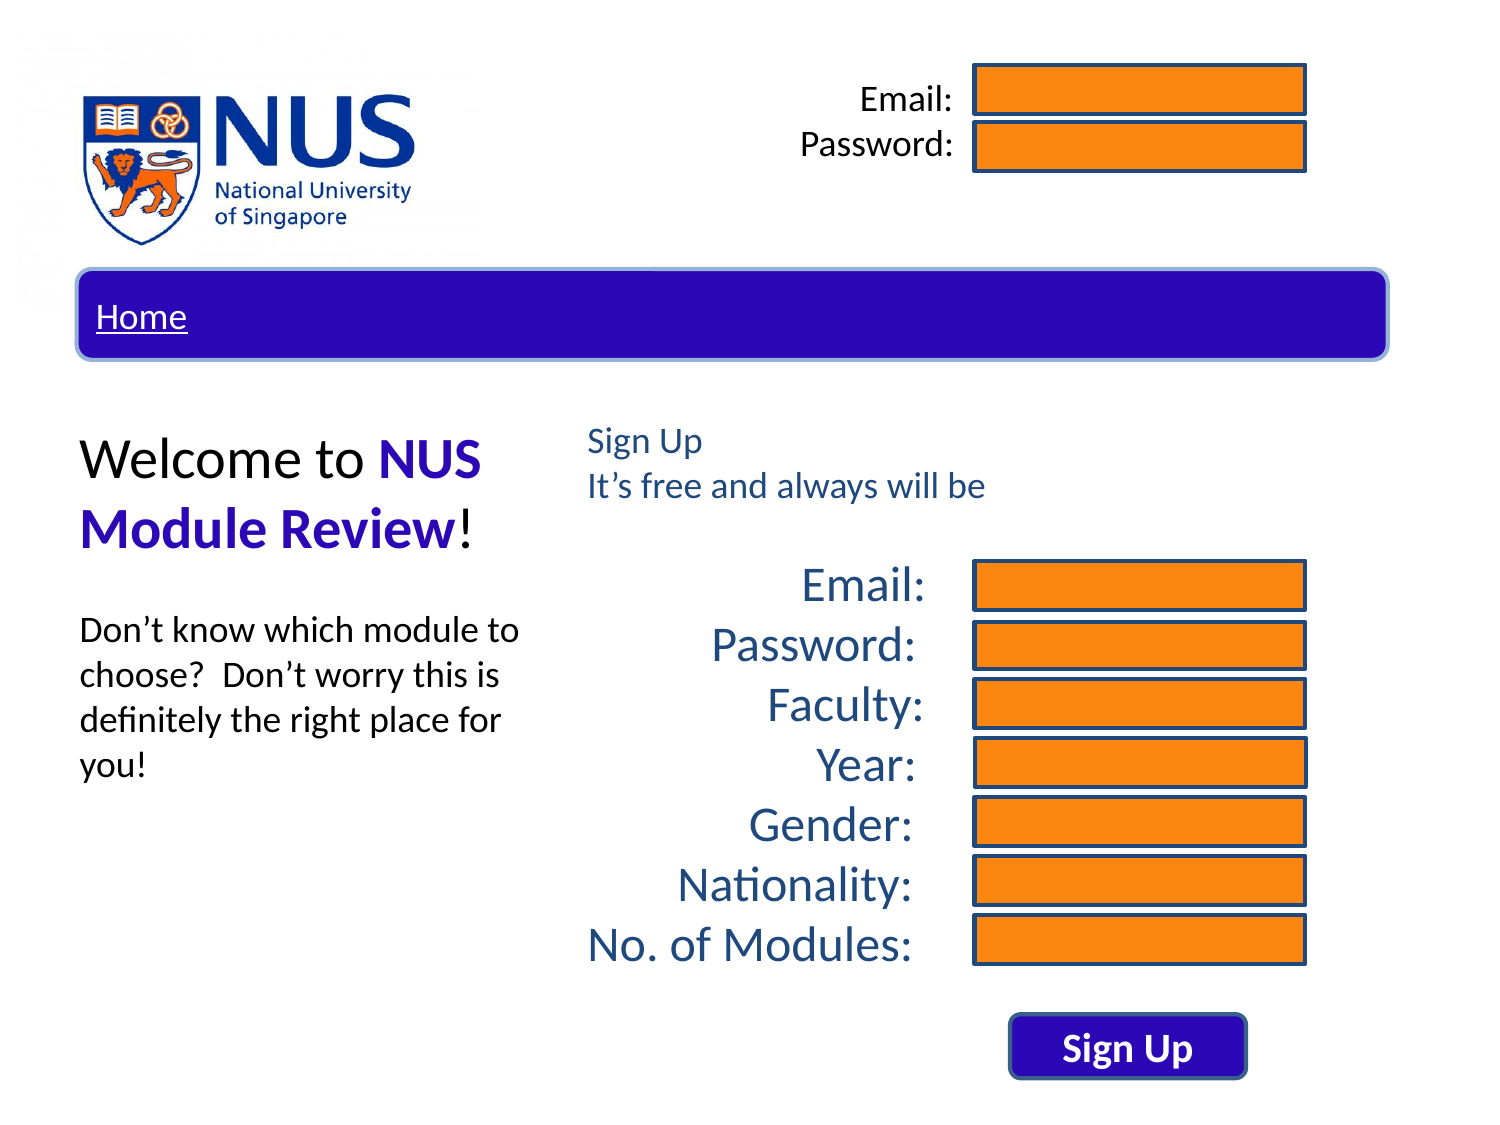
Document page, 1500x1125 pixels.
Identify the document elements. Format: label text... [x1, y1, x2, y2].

text_box Welcome to NUS Module Review! Don’t know which module to choose? Don’t worry this is definitely the right place for you! [64, 413, 573, 838]
text_box Email: Password: [785, 66, 1447, 217]
text_box Sign Up [1007, 1012, 1249, 1081]
text_box [972, 854, 1307, 907]
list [17, 30, 480, 312]
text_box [974, 560, 1306, 847]
text_box [972, 63, 1307, 116]
text_box [972, 120, 1307, 173]
text_box [972, 913, 1307, 966]
text_box Home [74, 266, 1390, 362]
text_box Sign Up It’s free and always will be Email: Password: Faculty: Year: Gender: Nationality: No. of Modules: [572, 408, 1335, 1024]
